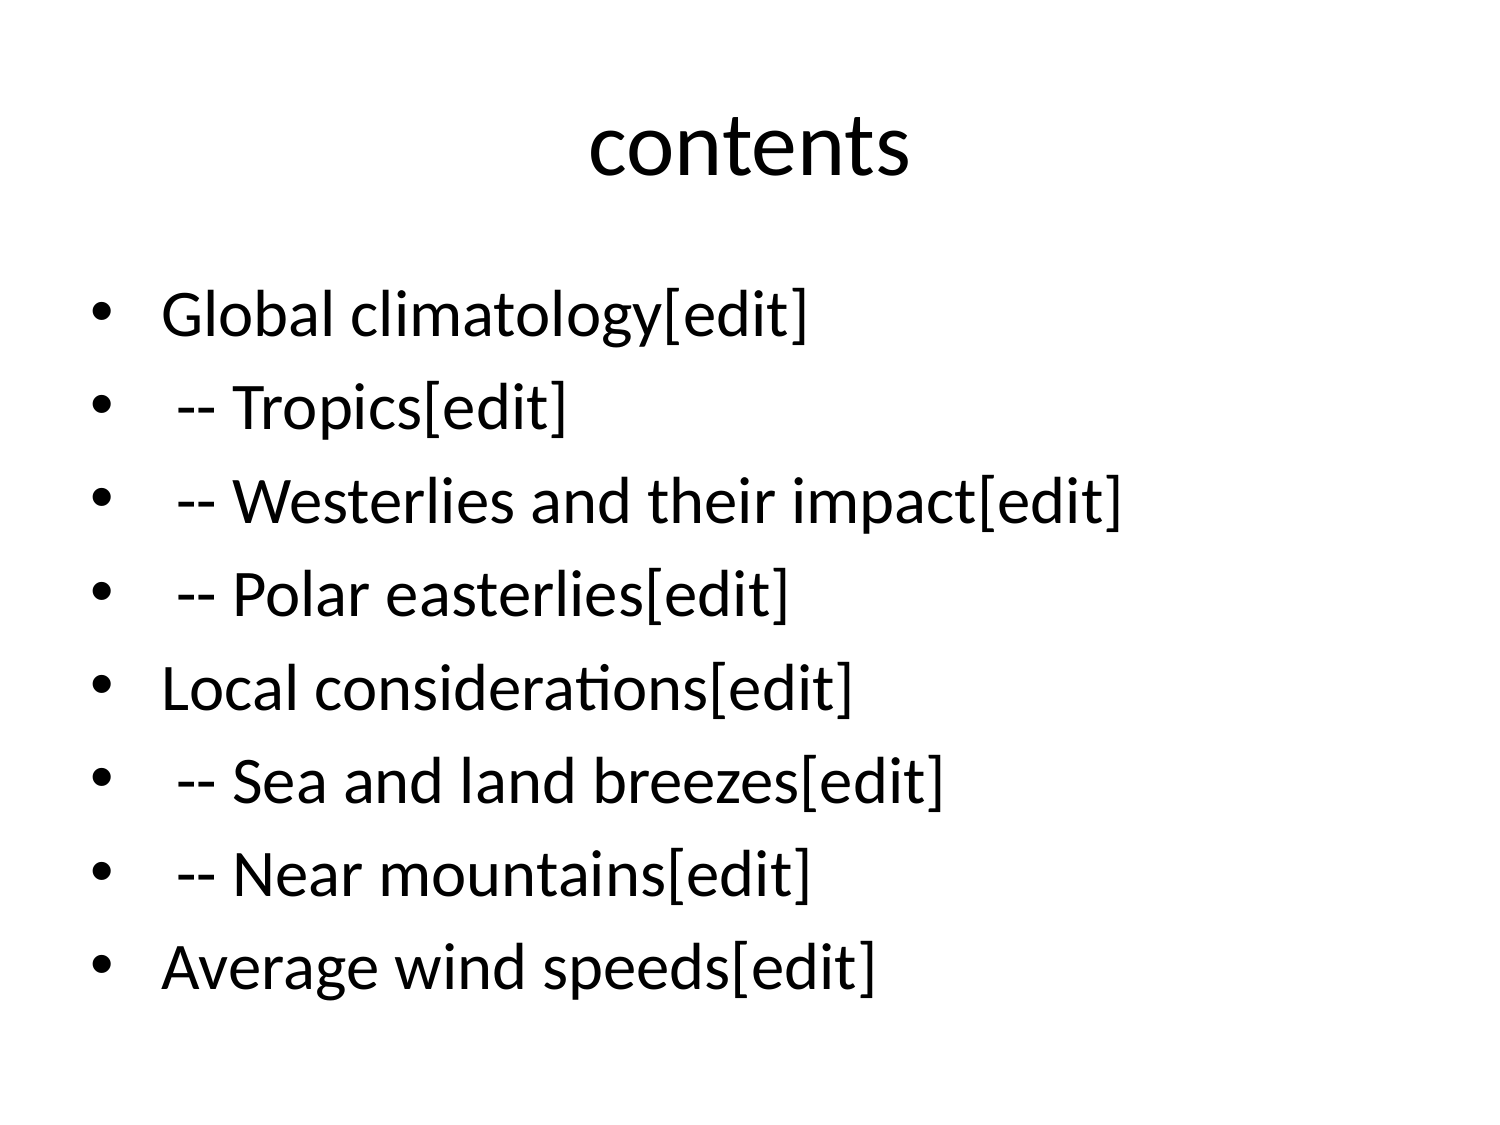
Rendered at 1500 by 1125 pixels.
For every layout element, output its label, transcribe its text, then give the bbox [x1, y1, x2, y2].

title contents [75, 45, 1425, 233]
list Global climatology[edit] -- Tropics[edit] -- Westerlies and their impact[edit] -- Polar easterlies[edit] Local considerations[edit] -- Sea and land breezes[edit] -- Near mountains[edit] Average wind speeds[edit] [75, 262, 1425, 1005]
